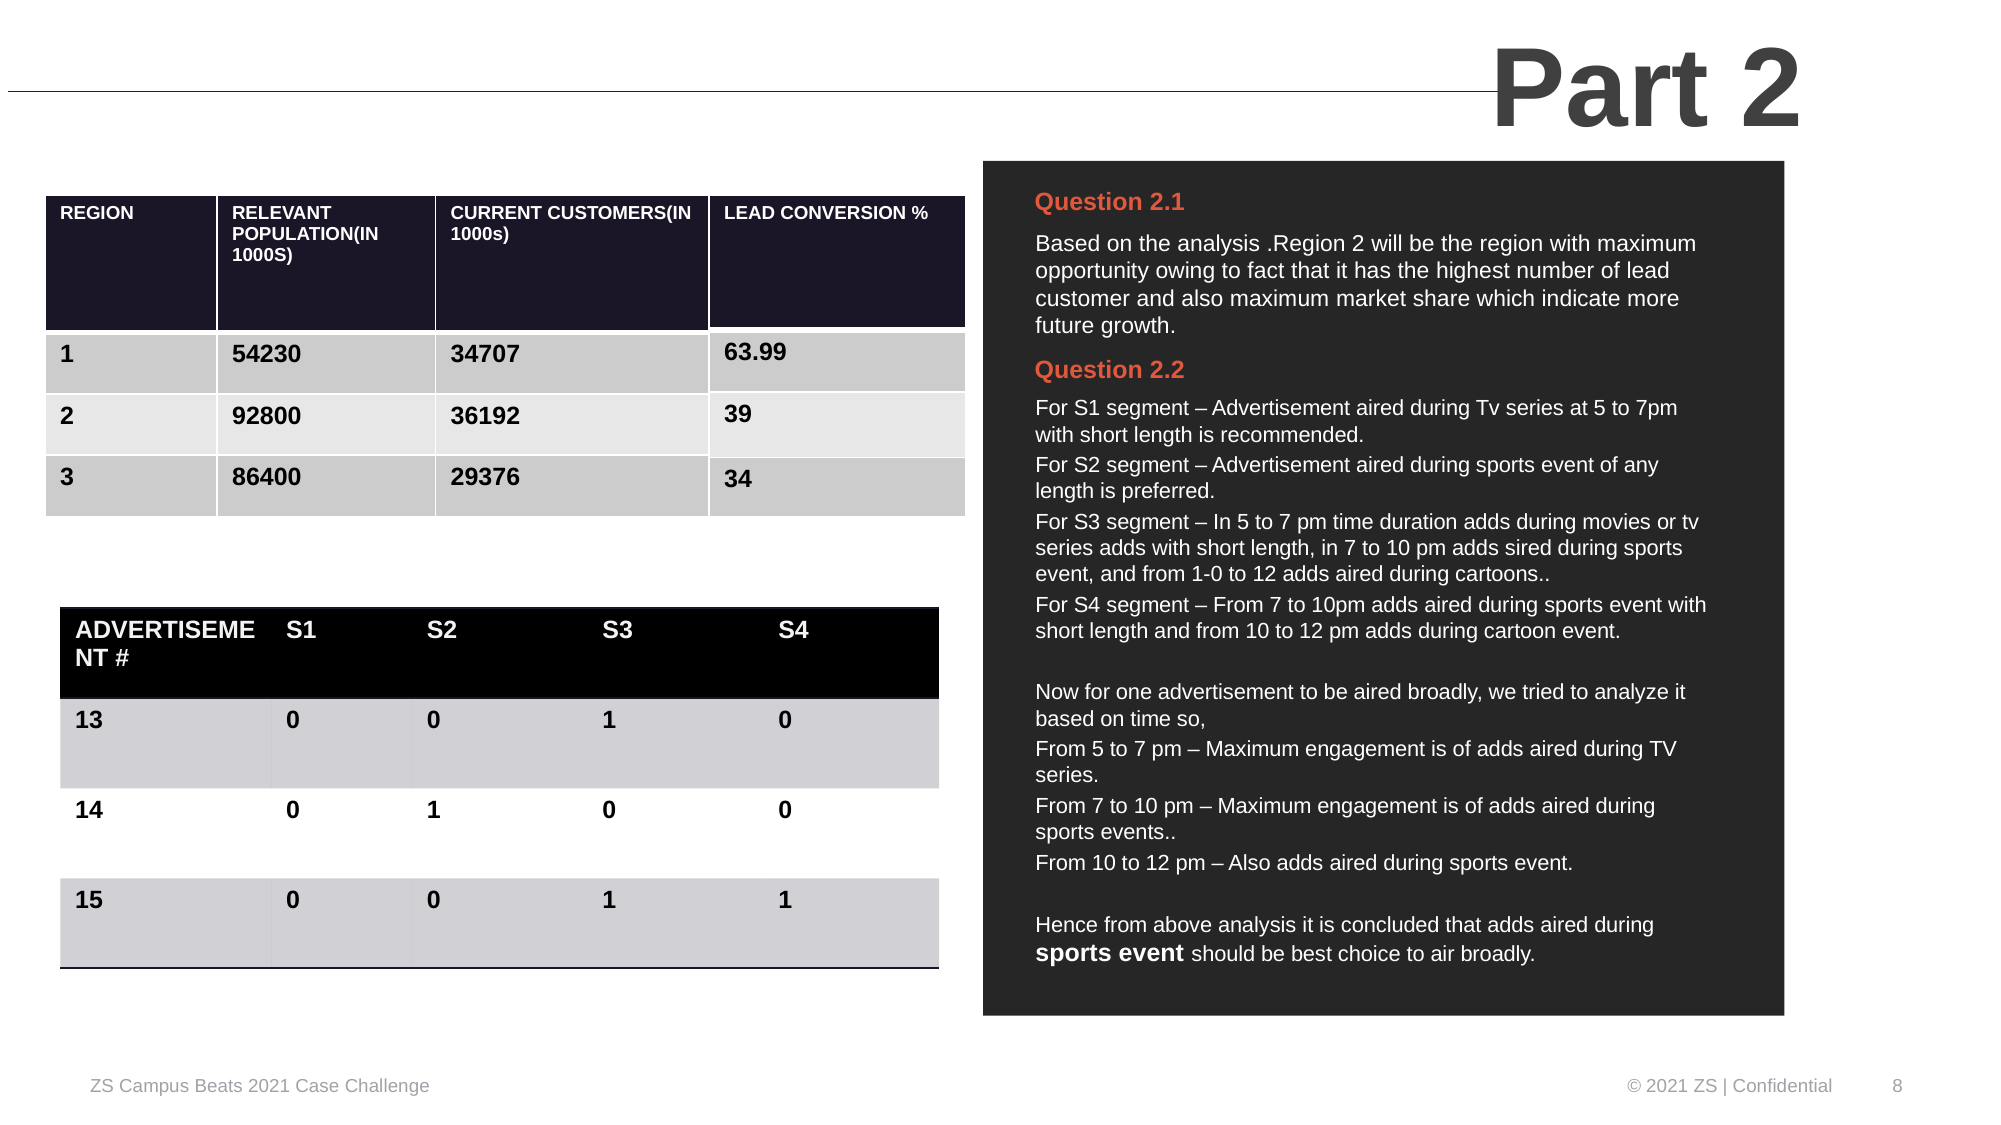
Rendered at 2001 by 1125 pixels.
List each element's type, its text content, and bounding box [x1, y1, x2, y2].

table_cell 1 [588, 699, 763, 788]
text_box [982, 160, 1785, 1017]
table_cell 0 [588, 788, 763, 878]
table_cell 0 [763, 788, 939, 878]
table_cell 39 [710, 393, 965, 457]
table_cell 13 [60, 699, 271, 788]
text_box Question 2.1 [1027, 184, 1506, 215]
text_box Part 2 [109, 14, 1835, 150]
table_header CURRENT CUSTOMERS(IN 1000s) [436, 196, 708, 330]
table_cell 54230 [218, 335, 435, 393]
table_cell 1 [412, 788, 588, 878]
table_cell 14 [60, 788, 271, 878]
text_box Question 2.2 [1027, 353, 1506, 384]
table_cell 2 [46, 395, 216, 454]
table_cell 0 [412, 878, 588, 967]
table_cell 63.99 [710, 333, 965, 391]
table_cell 3 [46, 456, 216, 516]
table_cell 0 [412, 699, 588, 788]
table_cell 0 [271, 878, 412, 967]
table_cell 86400 [218, 456, 435, 516]
table_cell 1 [46, 335, 216, 393]
table_header S4 [763, 609, 939, 697]
table_header S1 [271, 609, 412, 697]
table_header LEAD CONVERSION % [710, 196, 965, 327]
table_header S3 [588, 609, 763, 697]
table_cell 0 [271, 788, 412, 878]
table_header ADVERTISEMENT # [60, 609, 271, 697]
text_box For S1 segment – Advertisement aired during Tv series at 5 to 7pm with short length is recommended. For S2 segment – Advertisement aired during sports event of any length is preferred. For S3 segment – In 5 to 7 pm time duration adds during movies or tv series adds with short length, in 7 to 10 pm adds sired during sports event, and from 1-0 to 12 adds aired during cartoons.. For S4 segment – From 7 to 10pm adds aired during sports event with short length and from 10 to 12 pm adds during cartoon event. Now for one advertisement to be aired broadly, we tried to analyze it based on time so, From 5 to 7 pm – Maximum engagement is of adds aired during TV series. From 7 to 10 pm – Maximum engagement is of adds aired during sports events.. From 10 to 12 pm – Also adds aired during sports event. Hence from above analysis it is concluded that adds aired during sports event should be best choice to air broadly. [1035, 393, 1712, 967]
table_header S2 [412, 609, 588, 697]
table_cell 15 [60, 878, 271, 967]
table_cell 36192 [436, 395, 708, 454]
table_cell 92800 [218, 395, 435, 454]
table_cell 1 [763, 878, 939, 967]
table_cell 34707 [436, 335, 708, 393]
table_cell 0 [271, 699, 412, 788]
table_cell 29376 [436, 456, 708, 516]
table_cell 34 [710, 458, 965, 516]
table_cell 0 [763, 699, 939, 788]
table_header REGION [46, 196, 216, 330]
text_box Based on the analysis .Region 2 will be the region with maximum opportunity owing to fact that it has the highest number of lead customer and also maximum market share which indicate more future growth. [1035, 228, 1712, 339]
table_header RELEVANT POPULATION(IN 1000S) [218, 196, 435, 330]
table_cell 1 [588, 878, 763, 967]
